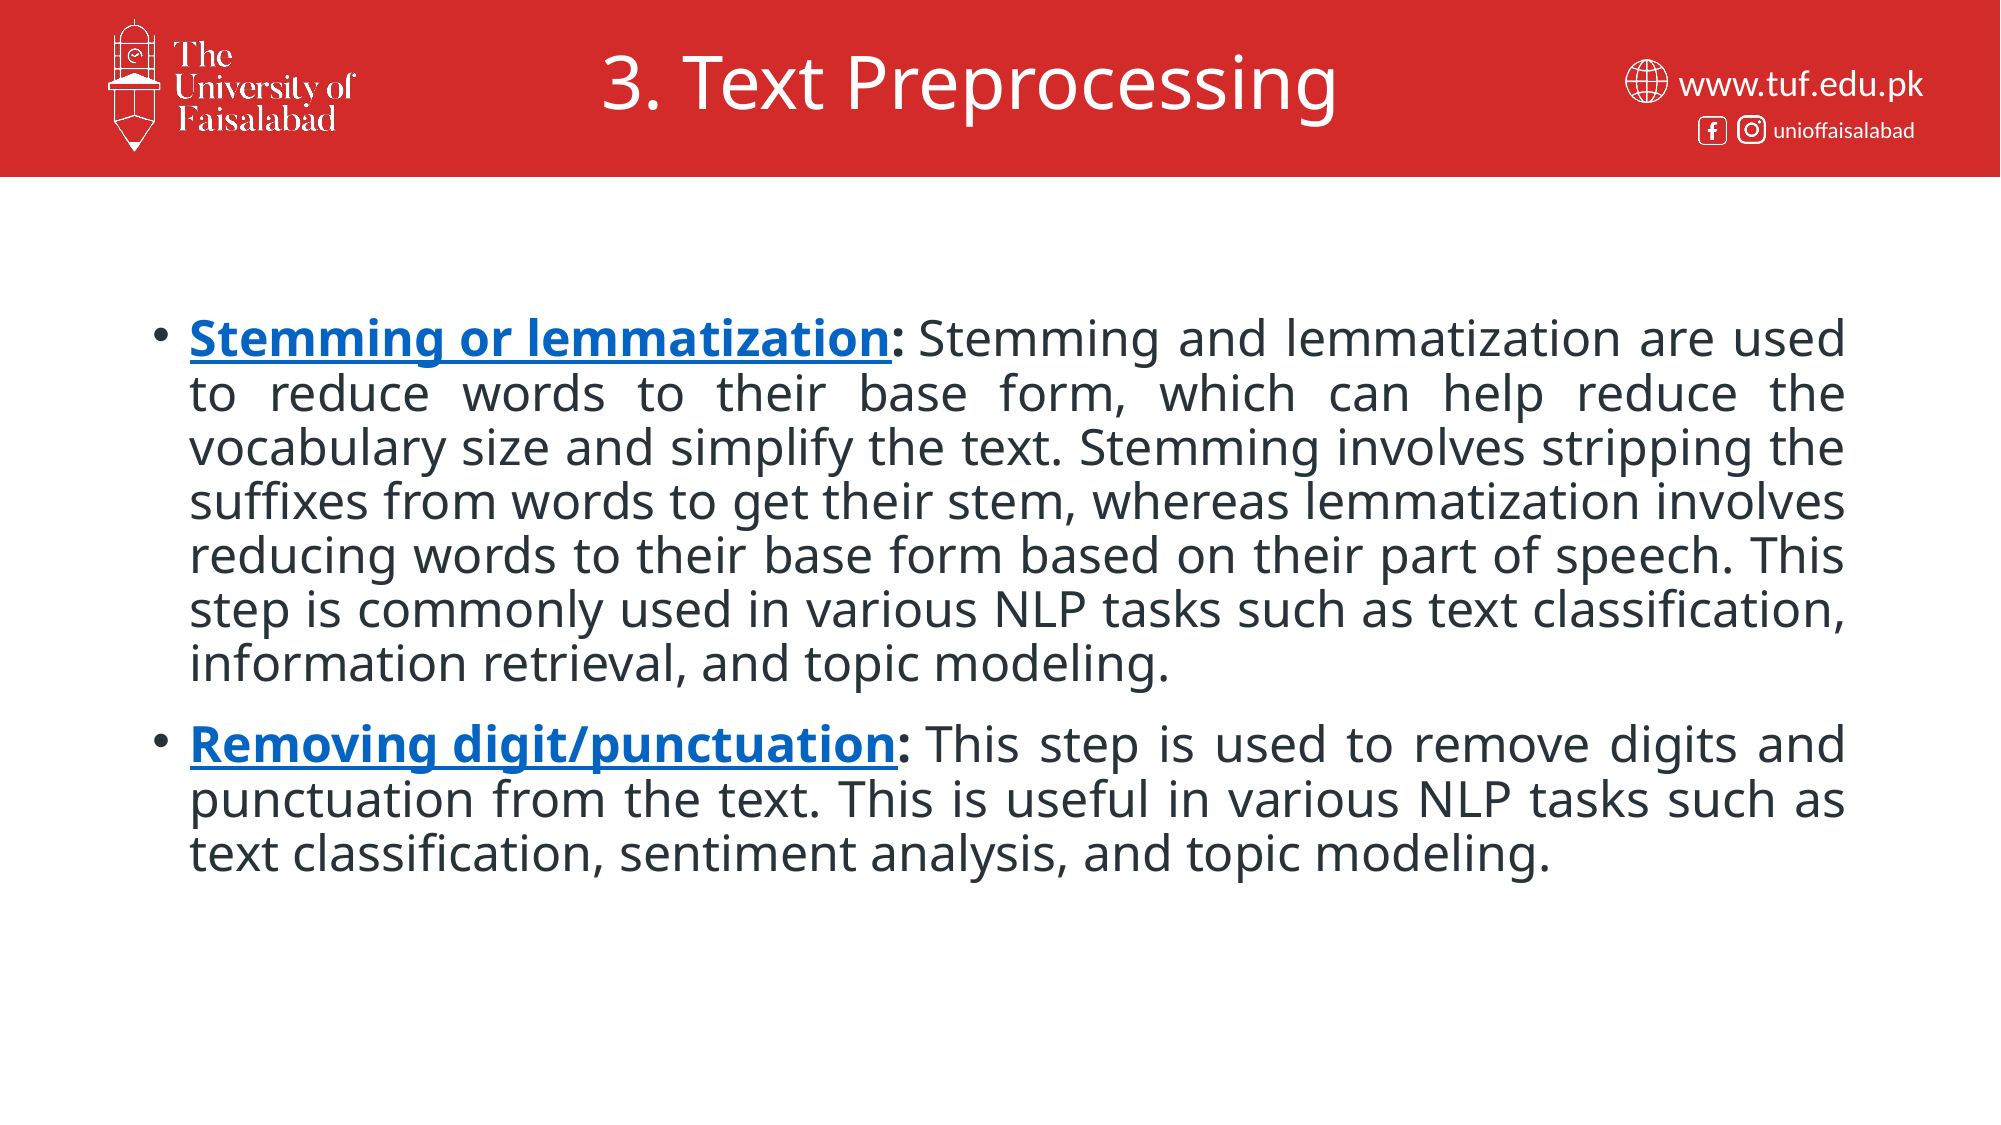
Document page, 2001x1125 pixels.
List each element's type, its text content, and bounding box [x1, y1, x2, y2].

list Stemming or lemmatization: Stemming and lemmatization are used to reduce words to their base form, which can help reduce the vocabulary size and simplify the text. Stemming involves stripping the suffixes from words to get their stem, whereas lemmatization involves reducing words to their base form based on their part of speech. This step is commonly used in various NLP tasks such as text classification, information retrieval, and topic modeling. Removing digit/punctuation: This step is used to remove digits and punctuation from the text. This is useful in various NLP tasks such as text classification, sentiment analysis, and topic modeling. [137, 299, 1863, 1014]
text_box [0, 0, 2000, 177]
